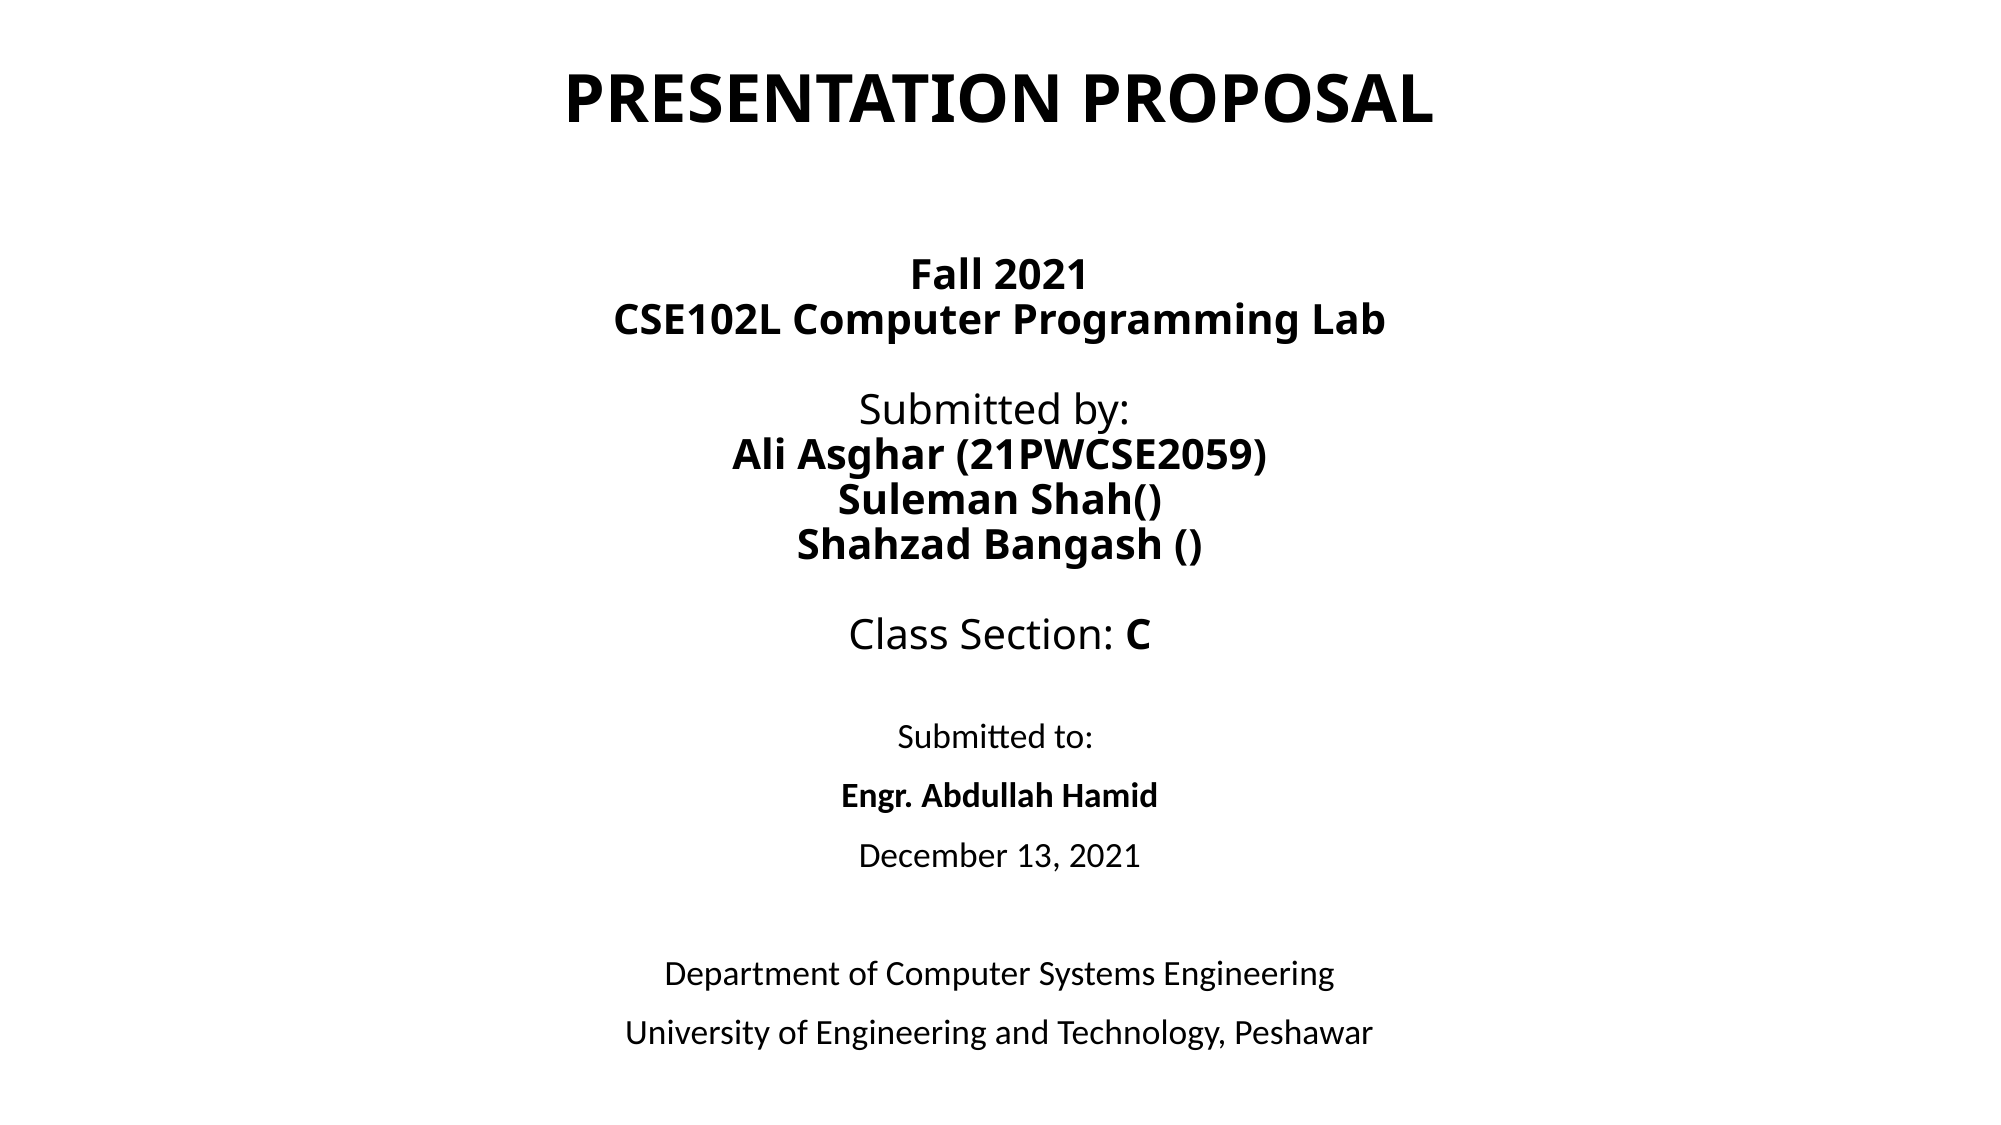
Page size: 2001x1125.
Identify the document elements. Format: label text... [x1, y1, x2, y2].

subtitle Submitted to: Engr. Abdullah Hamid December 13, 2021 Department of Computer Systems Engineering University of Engineering and Technology, Peshawar [249, 710, 1750, 1075]
text_box Fall 2021 CSE102L Computer Programming Lab Submitted by: Ali Asghar (21PWCSE2059) Suleman Shah() Shahzad Bangash () Class Section: C [249, 384, 1750, 667]
title PRESENTATION PROPOSAL [249, 50, 1750, 235]
